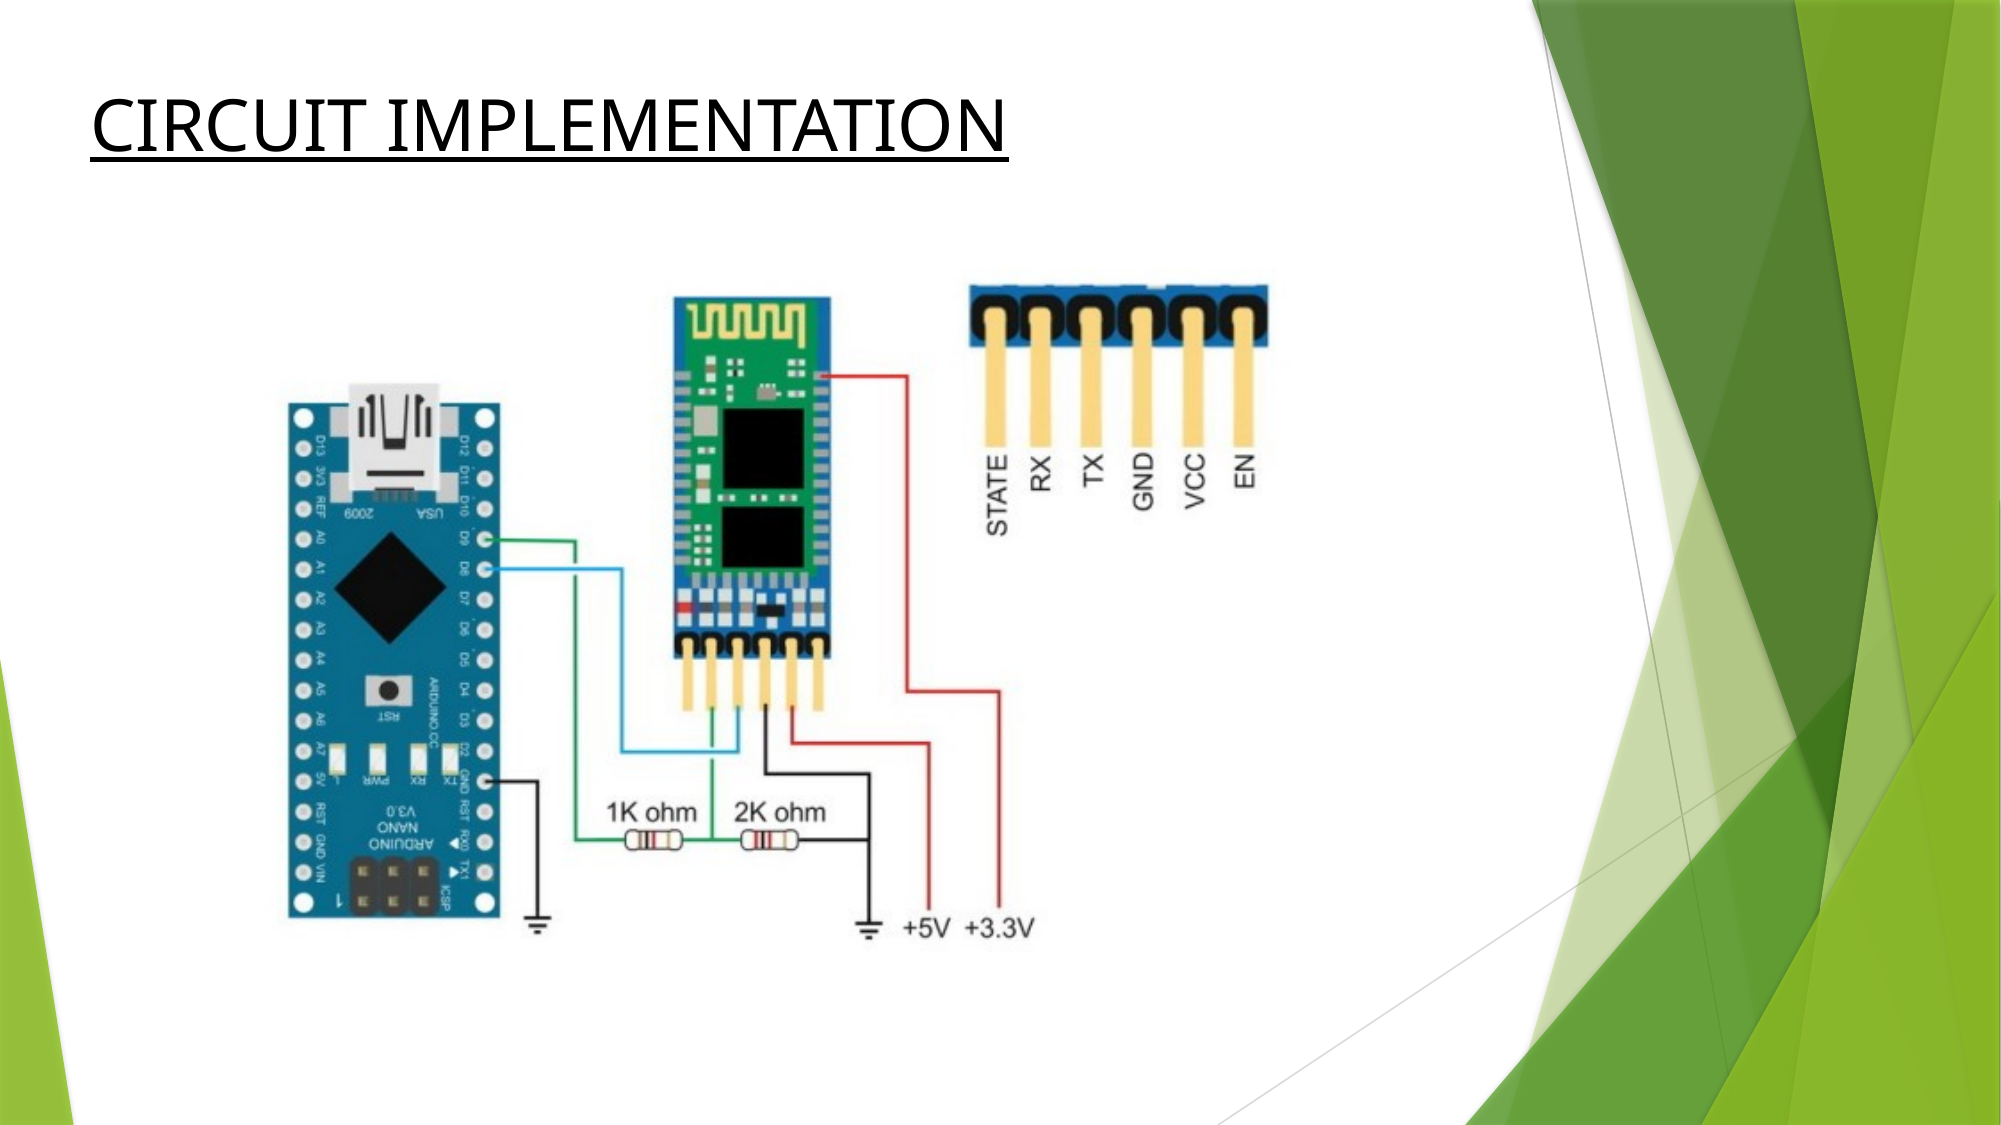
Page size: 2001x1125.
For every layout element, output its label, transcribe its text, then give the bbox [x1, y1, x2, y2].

picture [251, 268, 1292, 980]
title CIRCUIT IMPLEMENTATION [75, 71, 1486, 174]
